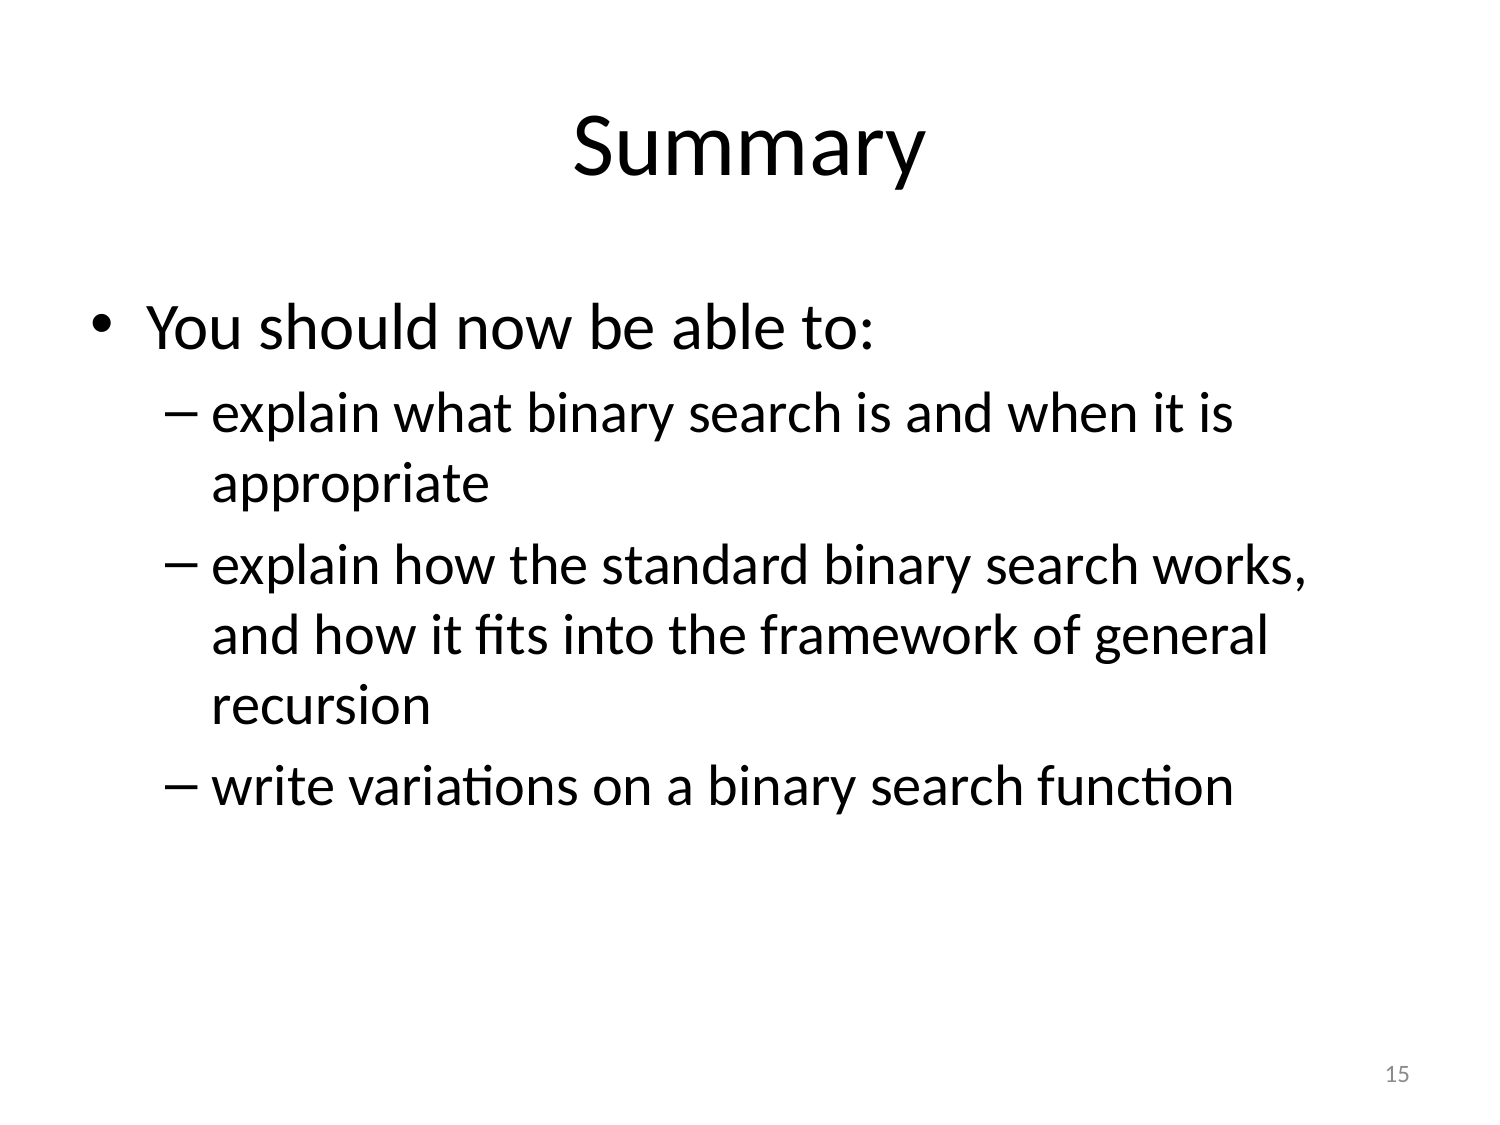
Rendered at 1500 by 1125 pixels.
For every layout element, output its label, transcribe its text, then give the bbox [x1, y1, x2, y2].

title Summary [75, 45, 1425, 233]
list You should now be able to: explain what binary search is and when it is appropriate explain how the standard binary search works, and how it fits into the framework of general recursion write variations on a binary search function [75, 275, 1425, 1018]
slide_number 15 [1074, 1042, 1425, 1103]
